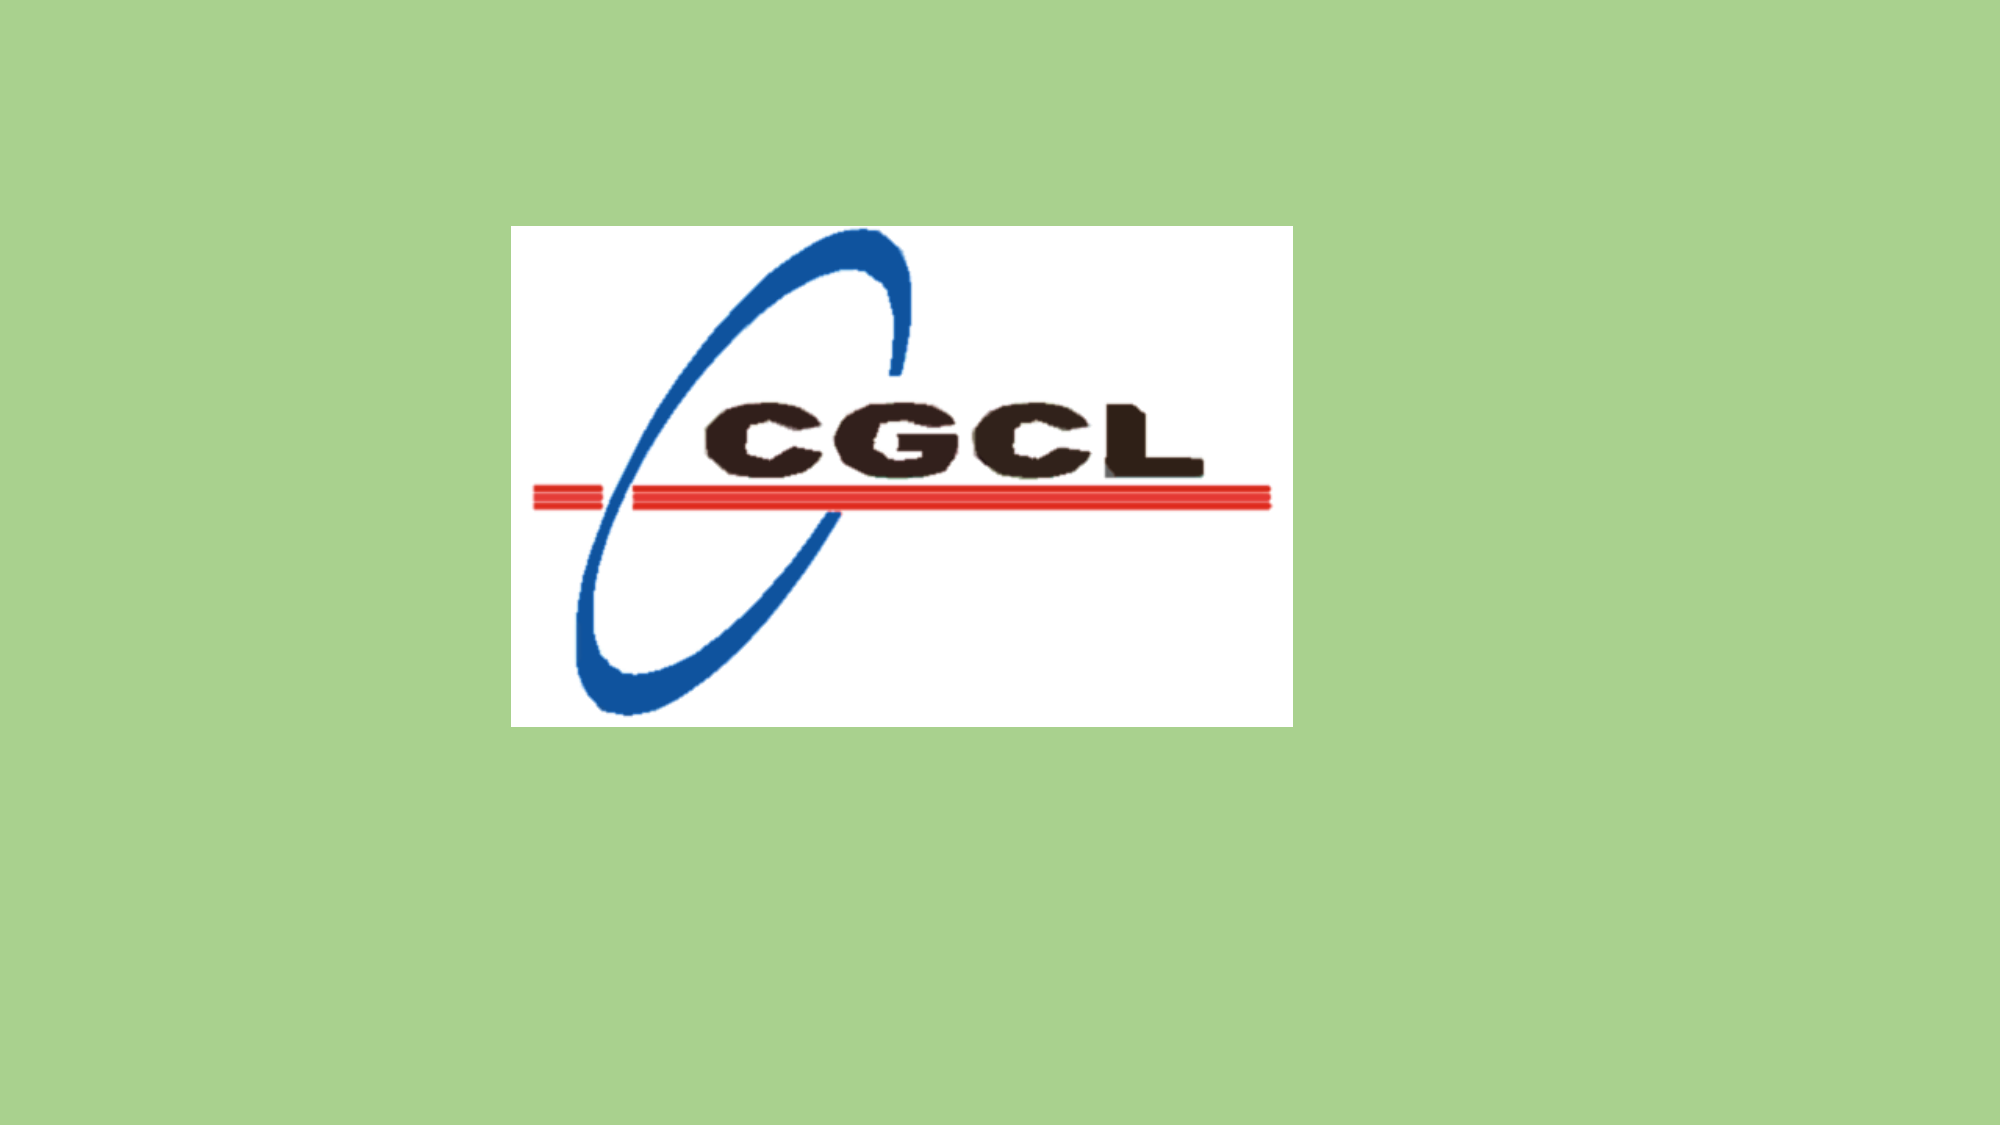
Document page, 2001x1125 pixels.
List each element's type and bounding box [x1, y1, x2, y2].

picture [511, 226, 1293, 727]
